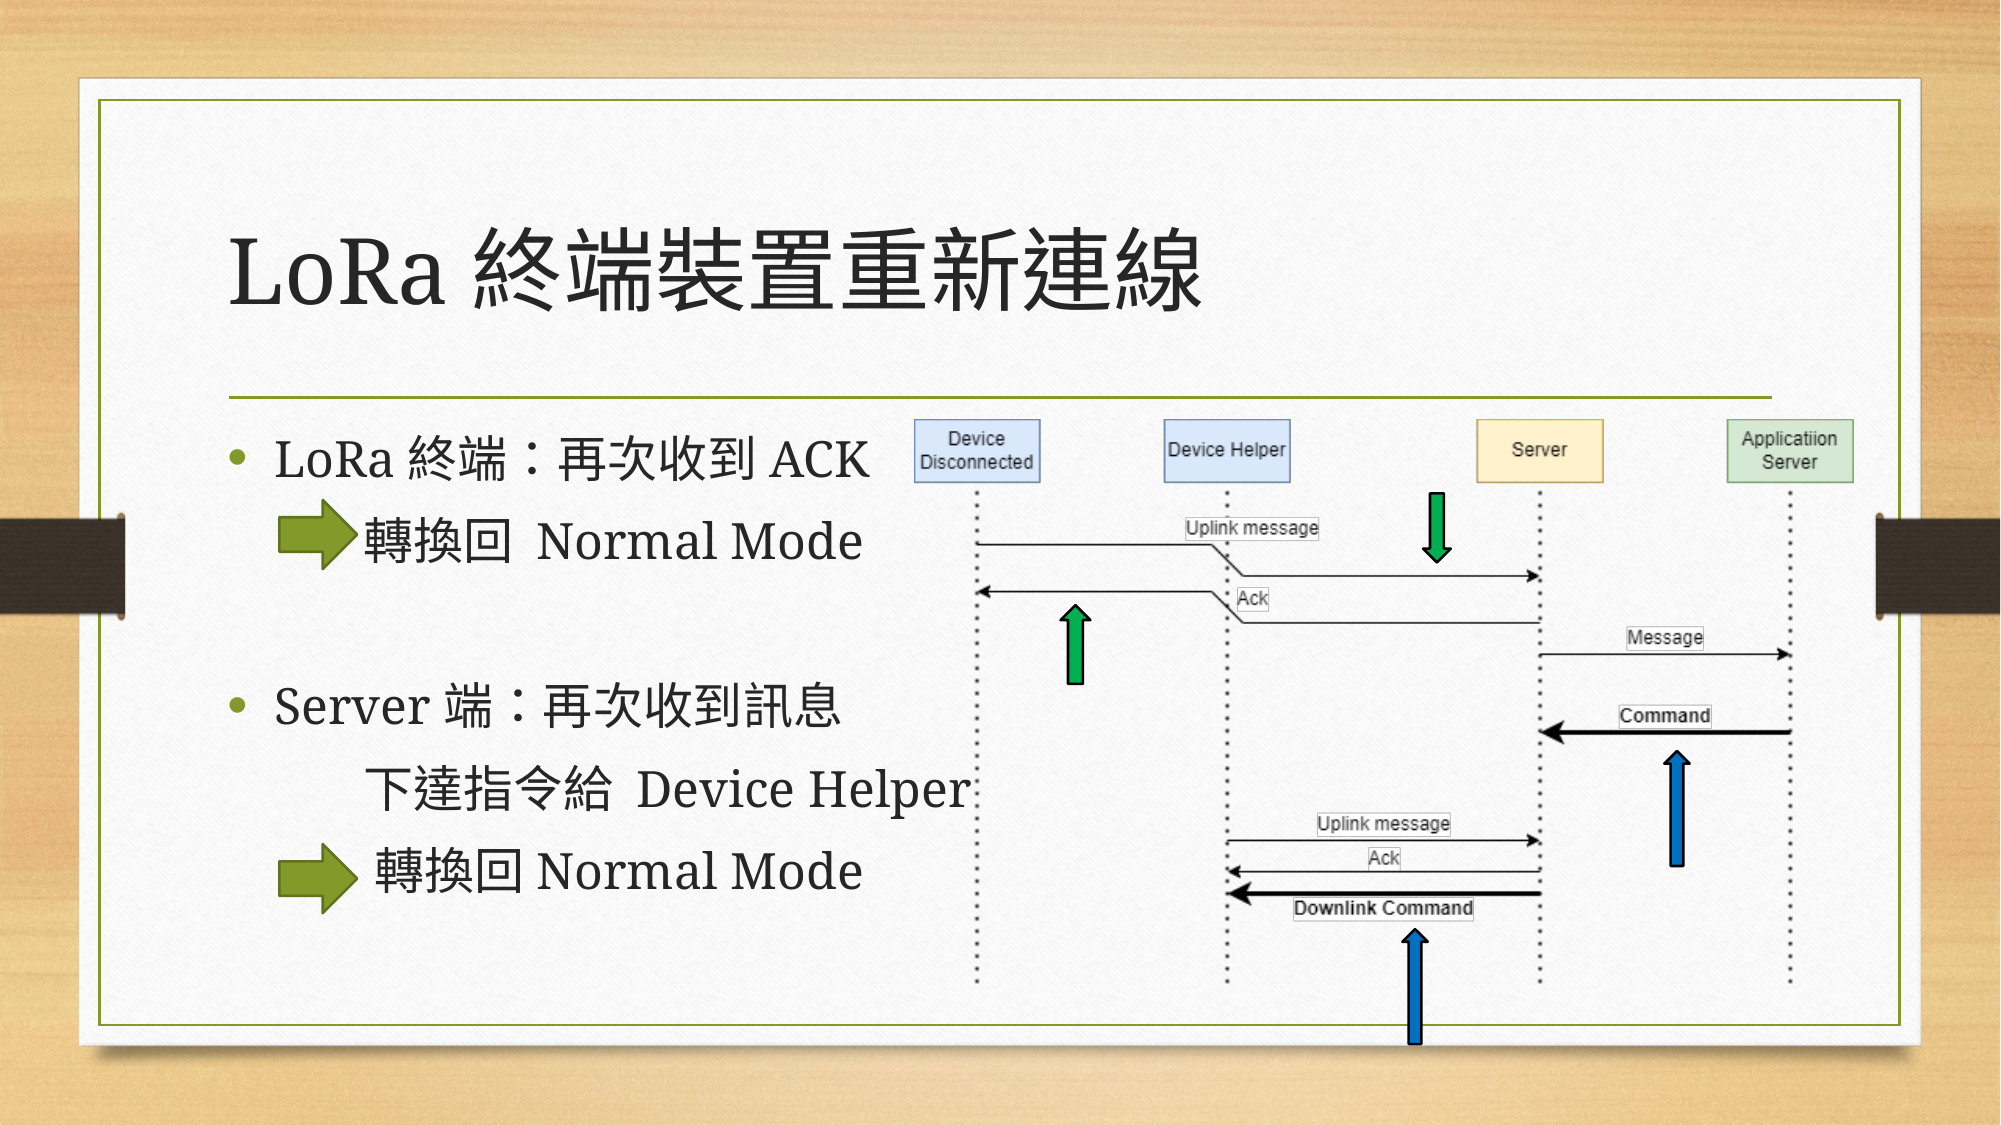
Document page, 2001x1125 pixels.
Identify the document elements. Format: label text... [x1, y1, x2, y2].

list LoRa終端：再次收到ACK 轉換回 Normal Mode Server端：再次收到訊息 下達指令給 Device Helper 轉換回Normal Mode [212, 419, 914, 964]
text_box [1407, 987, 1423, 1046]
text_box [278, 498, 359, 571]
text_box [278, 842, 359, 915]
title LoRa終端裝置重新連線 [212, 161, 1788, 375]
picture [0, 0, 2001, 1125]
